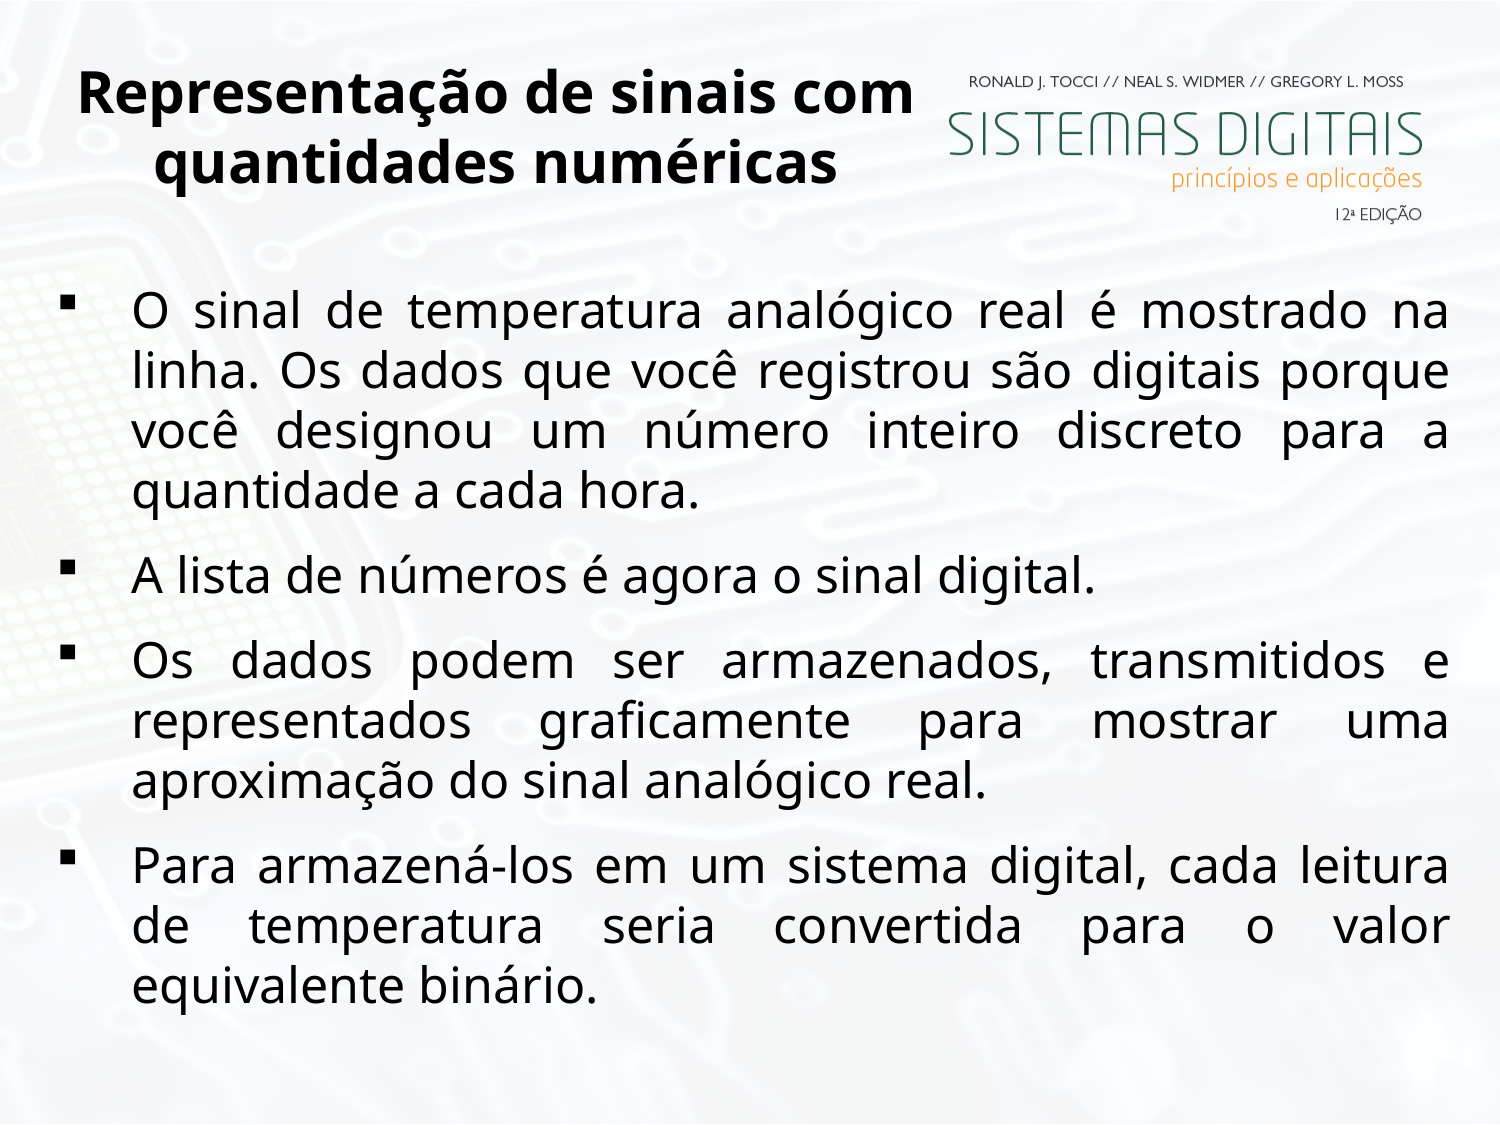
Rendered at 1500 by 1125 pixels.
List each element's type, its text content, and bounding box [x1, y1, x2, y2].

picture [0, 1, 1500, 1124]
subtitle O sinal de temperatura analógico real é mostrado na linha. Os dados que você registrou são digitais porque você designou um número inteiro discreto para a quantidade a cada hora. A lista de números é agora o sinal digital. Os dados podem ser armazenados, transmitidos e representados graficamente para mostrar uma aproximação do sinal analógico real. Para armazená-los em um sistema digital, cada leitura de temperatura seria convertida para o valor equivalente binário. [41, 271, 1467, 1083]
title Representação de sinais com quantidades numéricas [41, 42, 951, 209]
